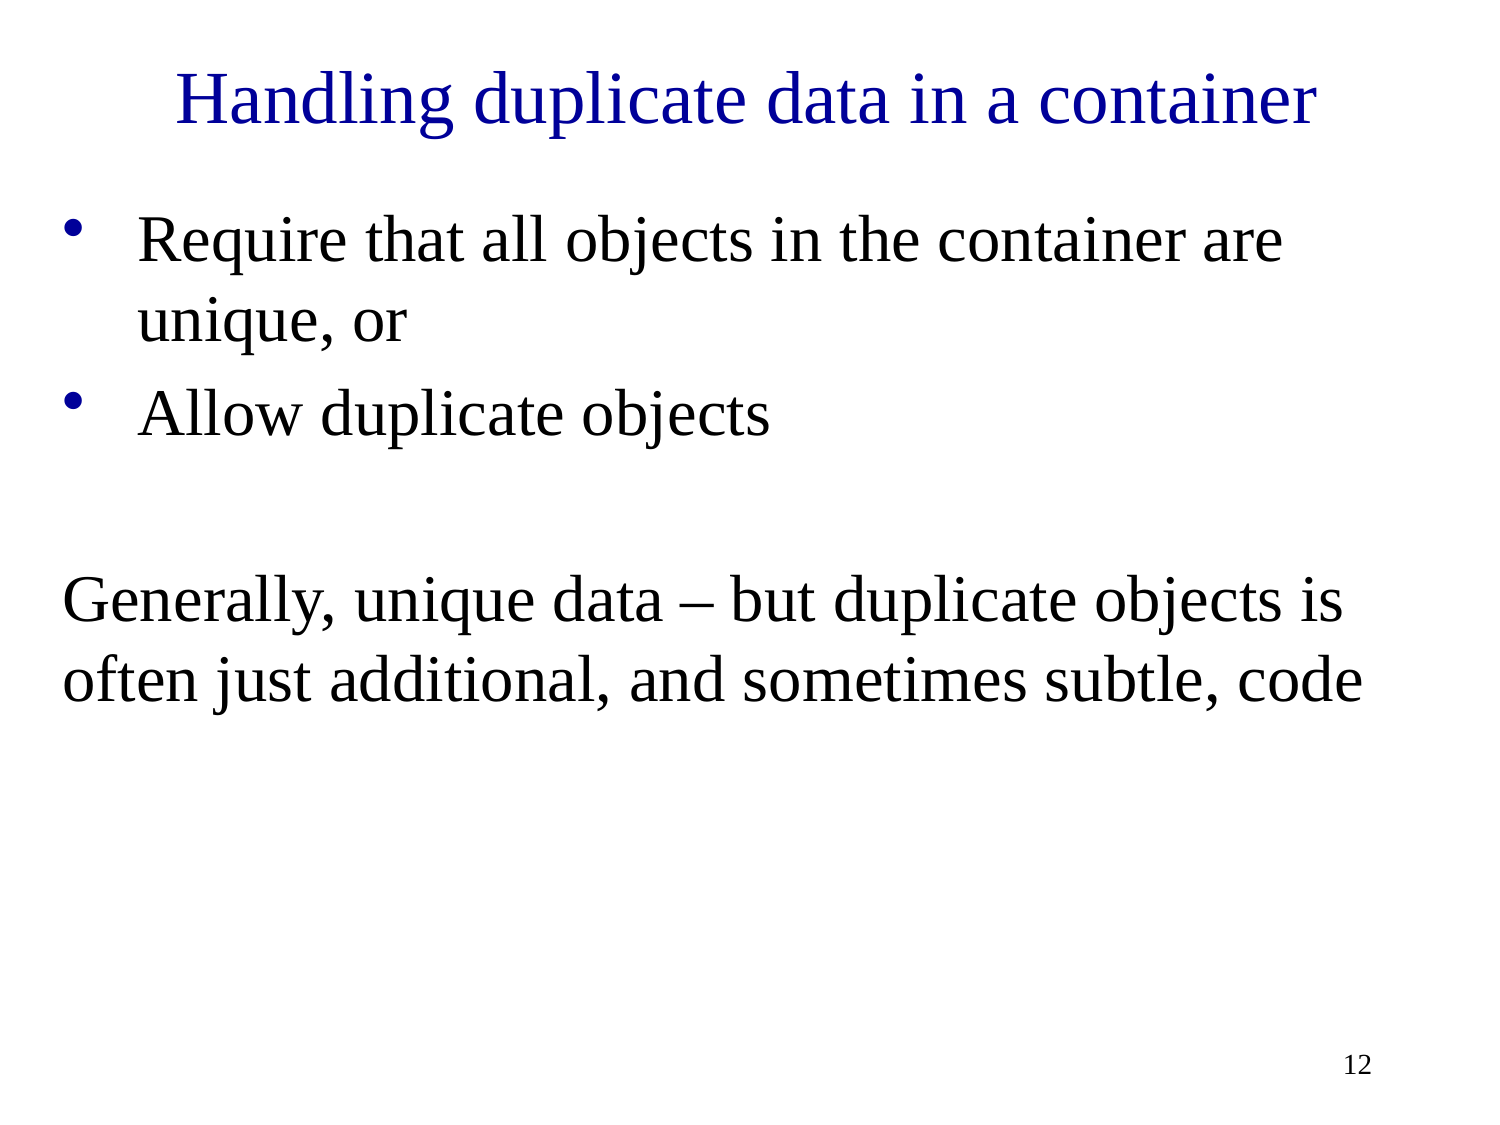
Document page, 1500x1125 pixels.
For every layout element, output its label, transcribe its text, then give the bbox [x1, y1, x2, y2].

slide_number 12 [1074, 1024, 1388, 1101]
list Require that all objects in the container are unique, or Allow duplicate objects Generally, unique data – but duplicate objects is often just additional, and sometimes subtle, code [37, 187, 1457, 1063]
title Handling duplicate data in a container [37, 24, 1457, 163]
